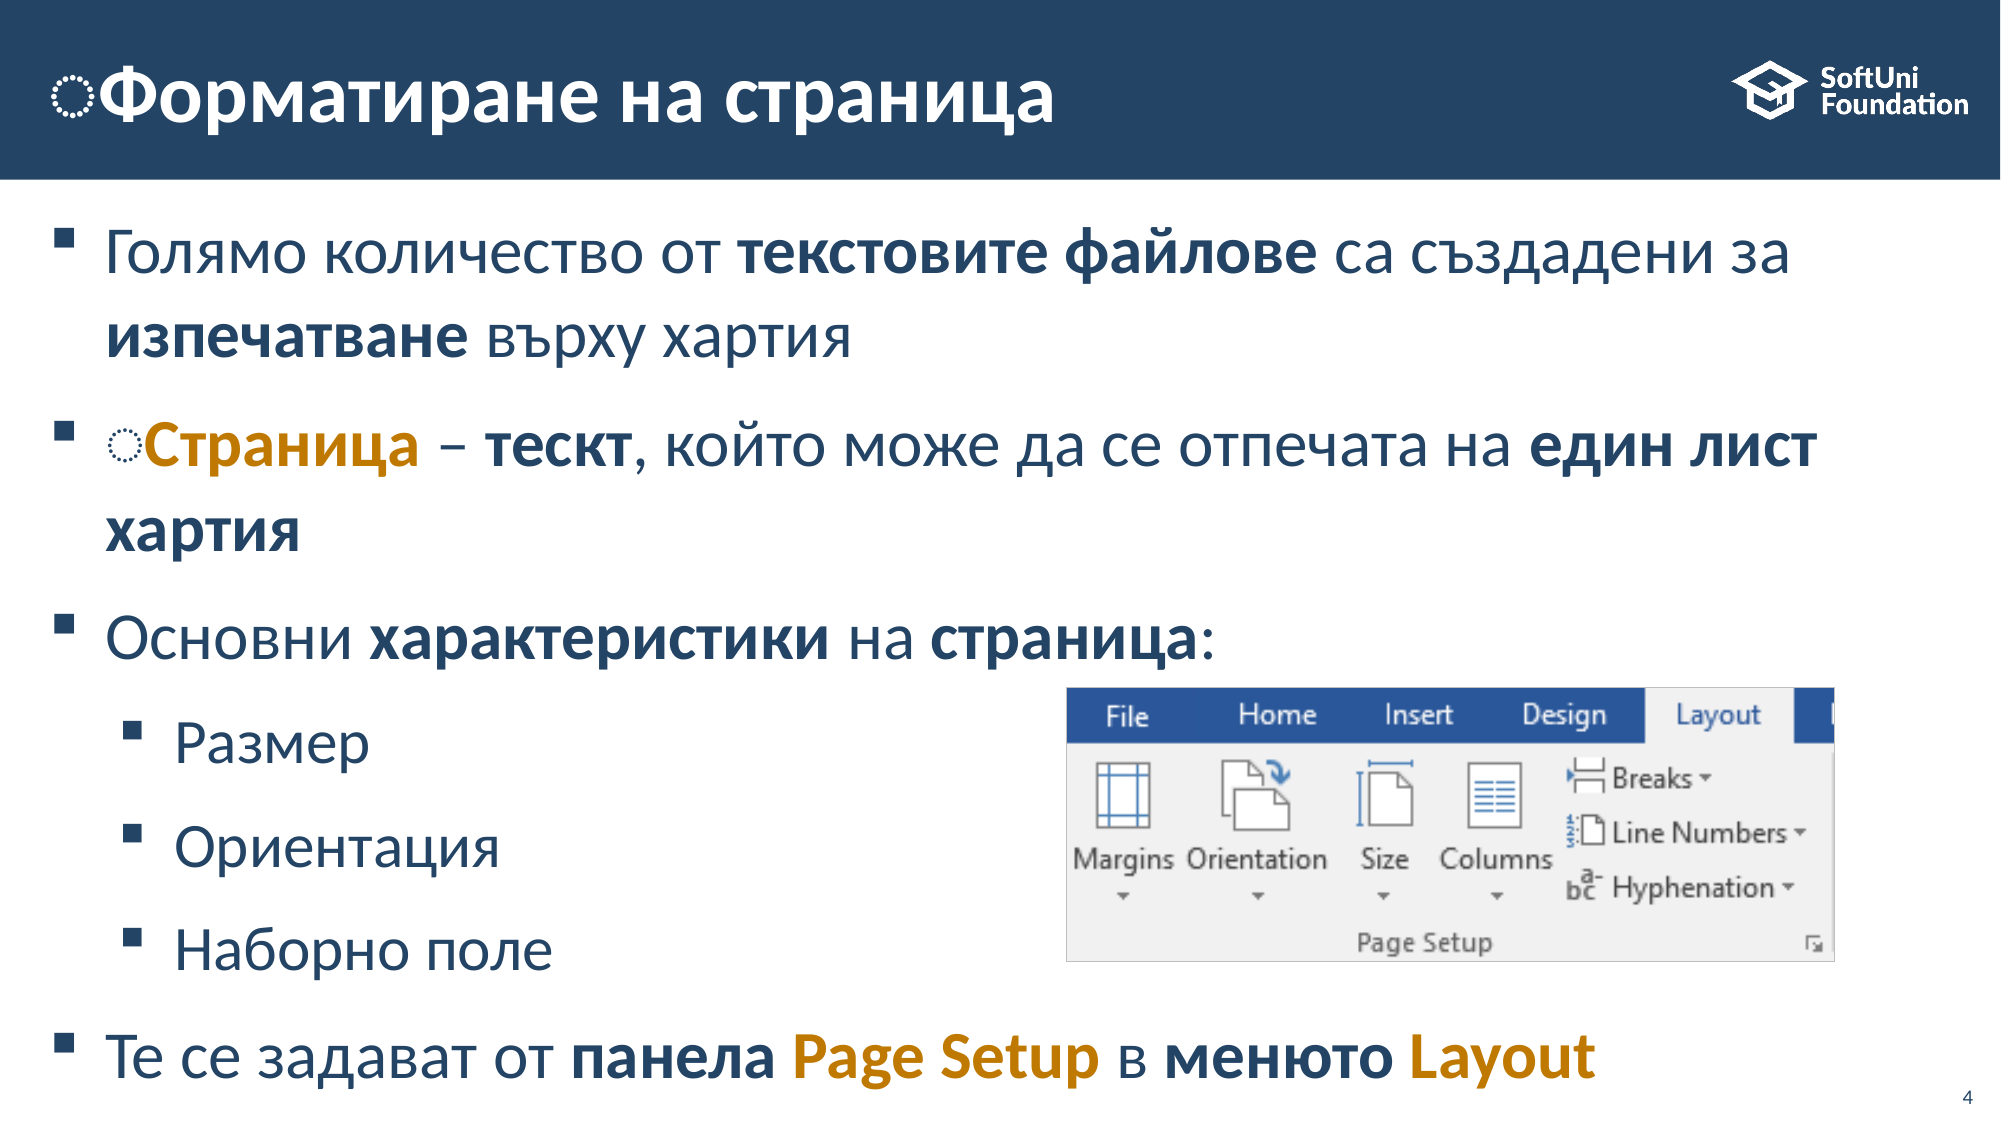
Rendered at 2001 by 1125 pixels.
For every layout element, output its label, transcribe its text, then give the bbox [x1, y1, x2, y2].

picture [1066, 687, 1835, 963]
slide_number 4 [1927, 1067, 1989, 1117]
picture [1731, 60, 1968, 120]
title ͏Форматиране на страница [31, 16, 1716, 162]
list Голямо количество от текстовите файлове са създадени за изпечатване върху хартия ͏Страница – тескт, който може да се отпечата на един лист хартия Основни характеристики на страница: Размер Ориентация Наборно поле Те се задават от панела Page Setup в менюто Layout [31, 196, 1970, 1104]
